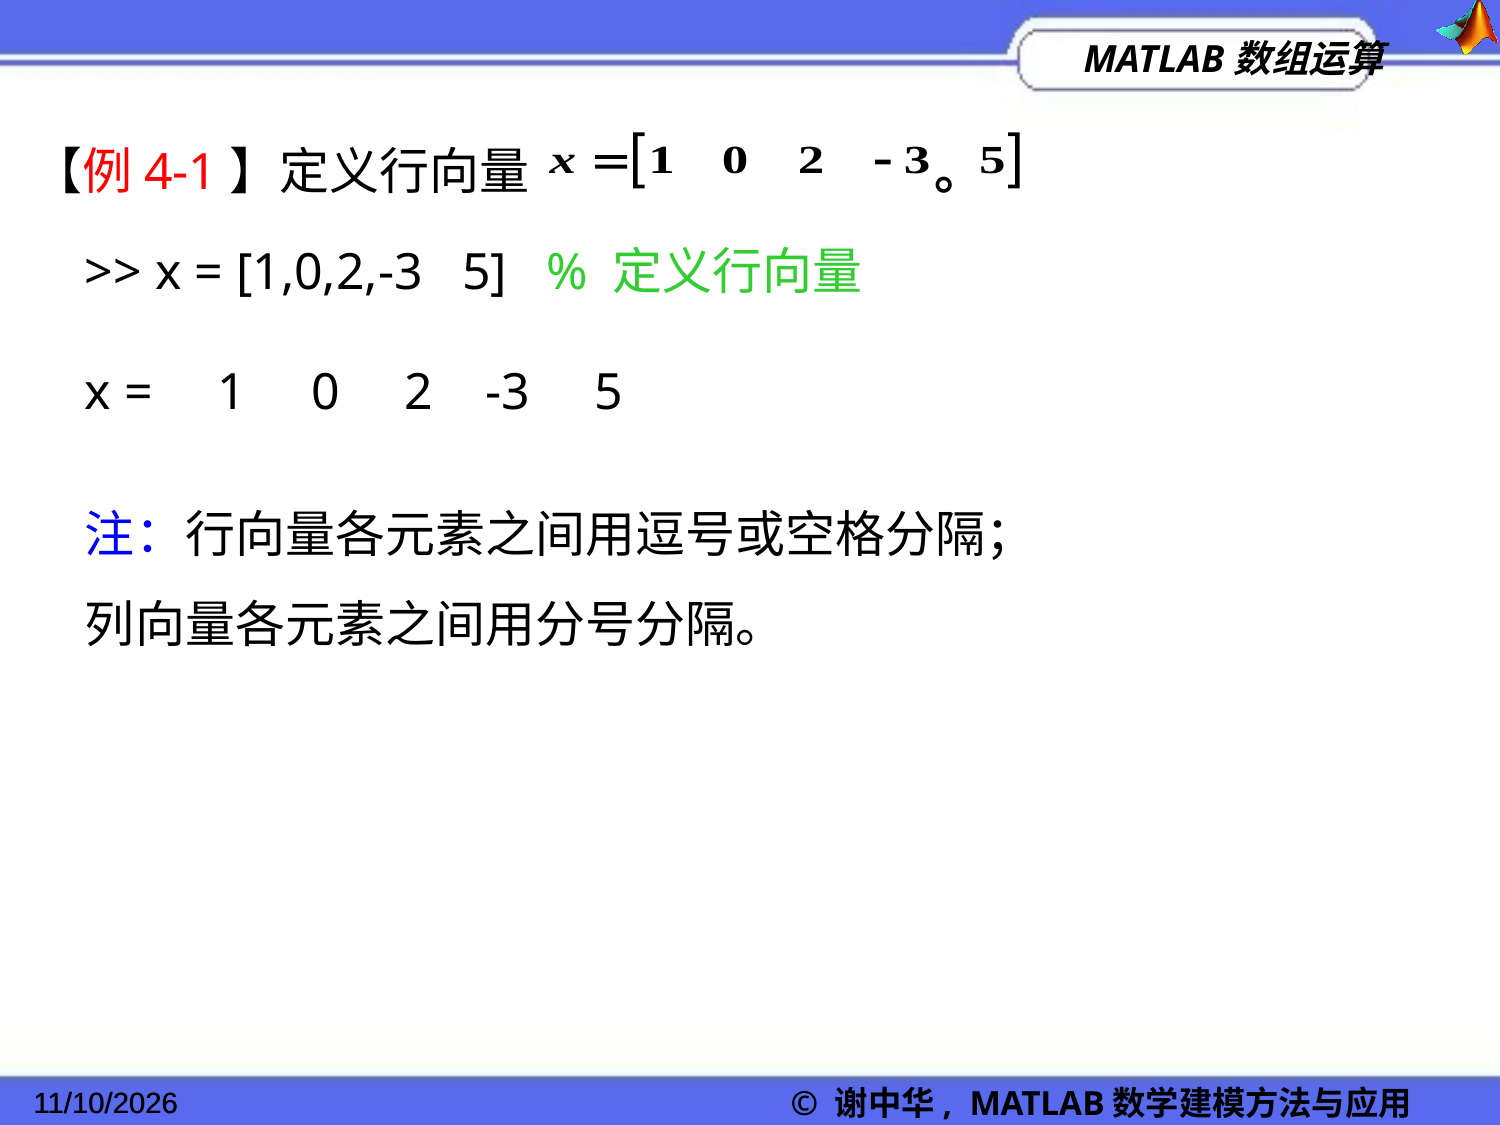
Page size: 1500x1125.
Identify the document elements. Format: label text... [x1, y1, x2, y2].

picture [0, 0, 1500, 1125]
text_box >> x = [1,0,2,-3 5] % 定义行向量 x = 1 0 2 -3 5 [70, 232, 1364, 428]
text_box 注：行向量各元素之间用逗号或空格分隔；列向量各元素之间用分号分隔。 [70, 464, 1081, 660]
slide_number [17, 1077, 369, 1121]
footer © 谢中华, MATLAB数学建模方法与应用 [790, 1081, 1495, 1122]
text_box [17, 101, 1377, 197]
